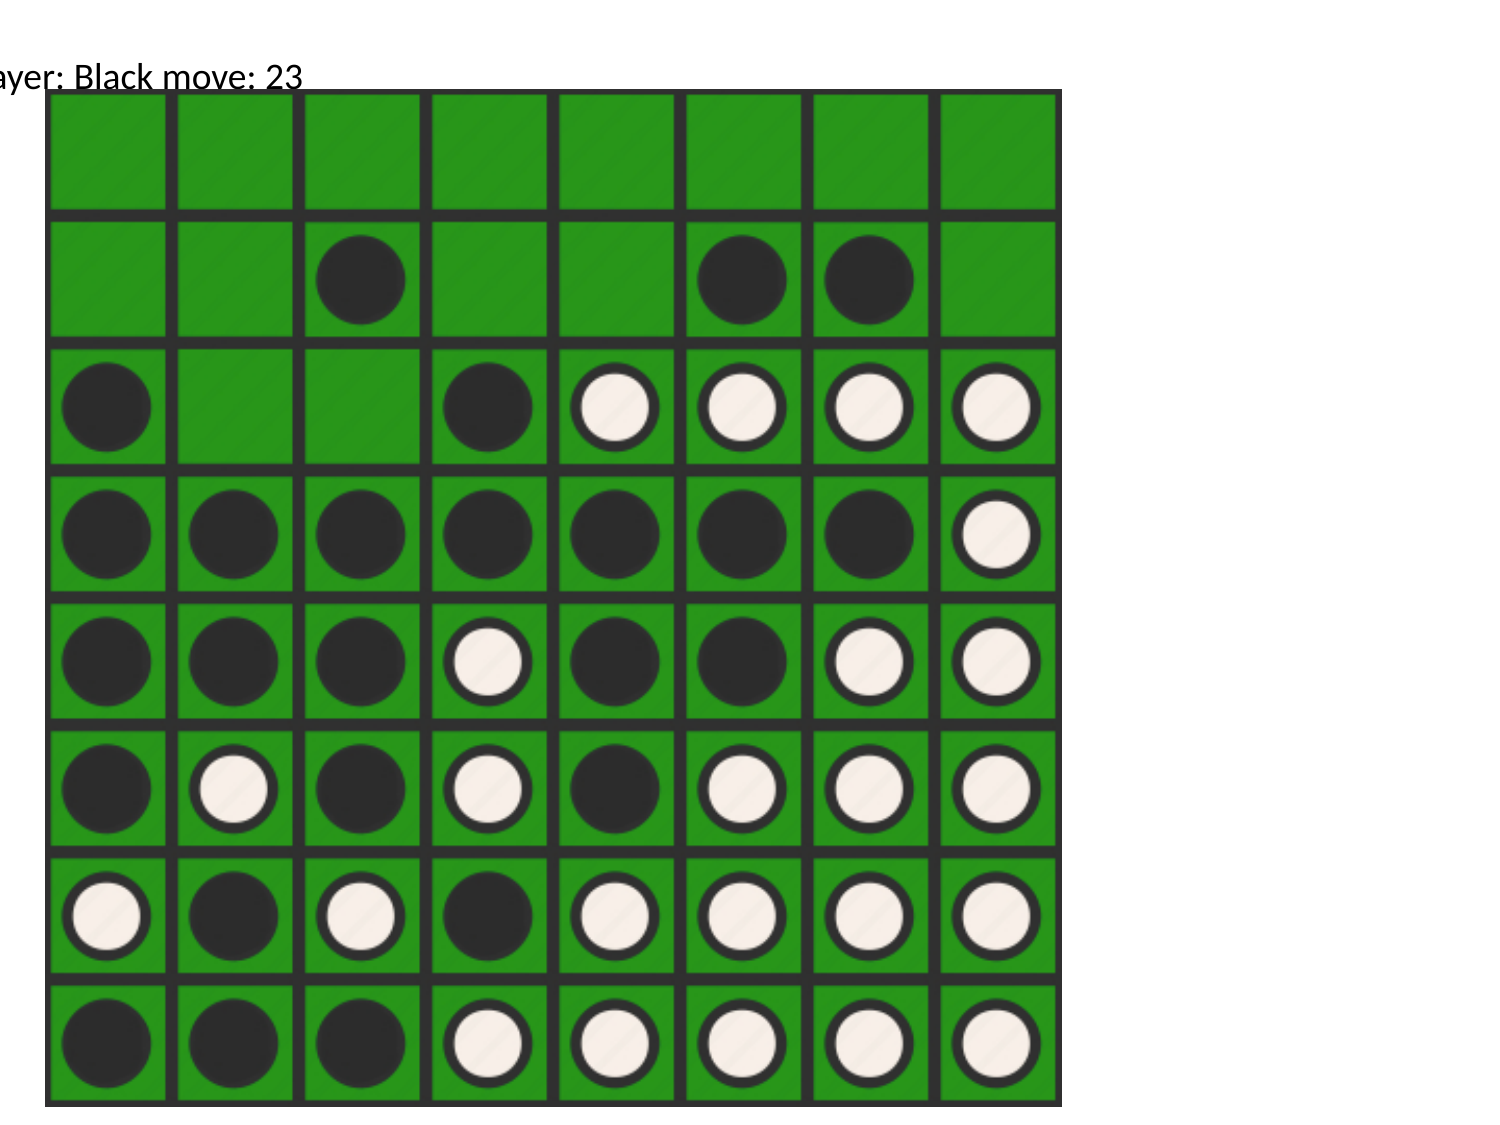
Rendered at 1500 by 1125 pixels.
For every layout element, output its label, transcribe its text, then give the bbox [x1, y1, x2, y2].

text_box turn: 47 player: Black move: 23 [0, 44, 319, 105]
picture [44, 89, 1062, 1107]
